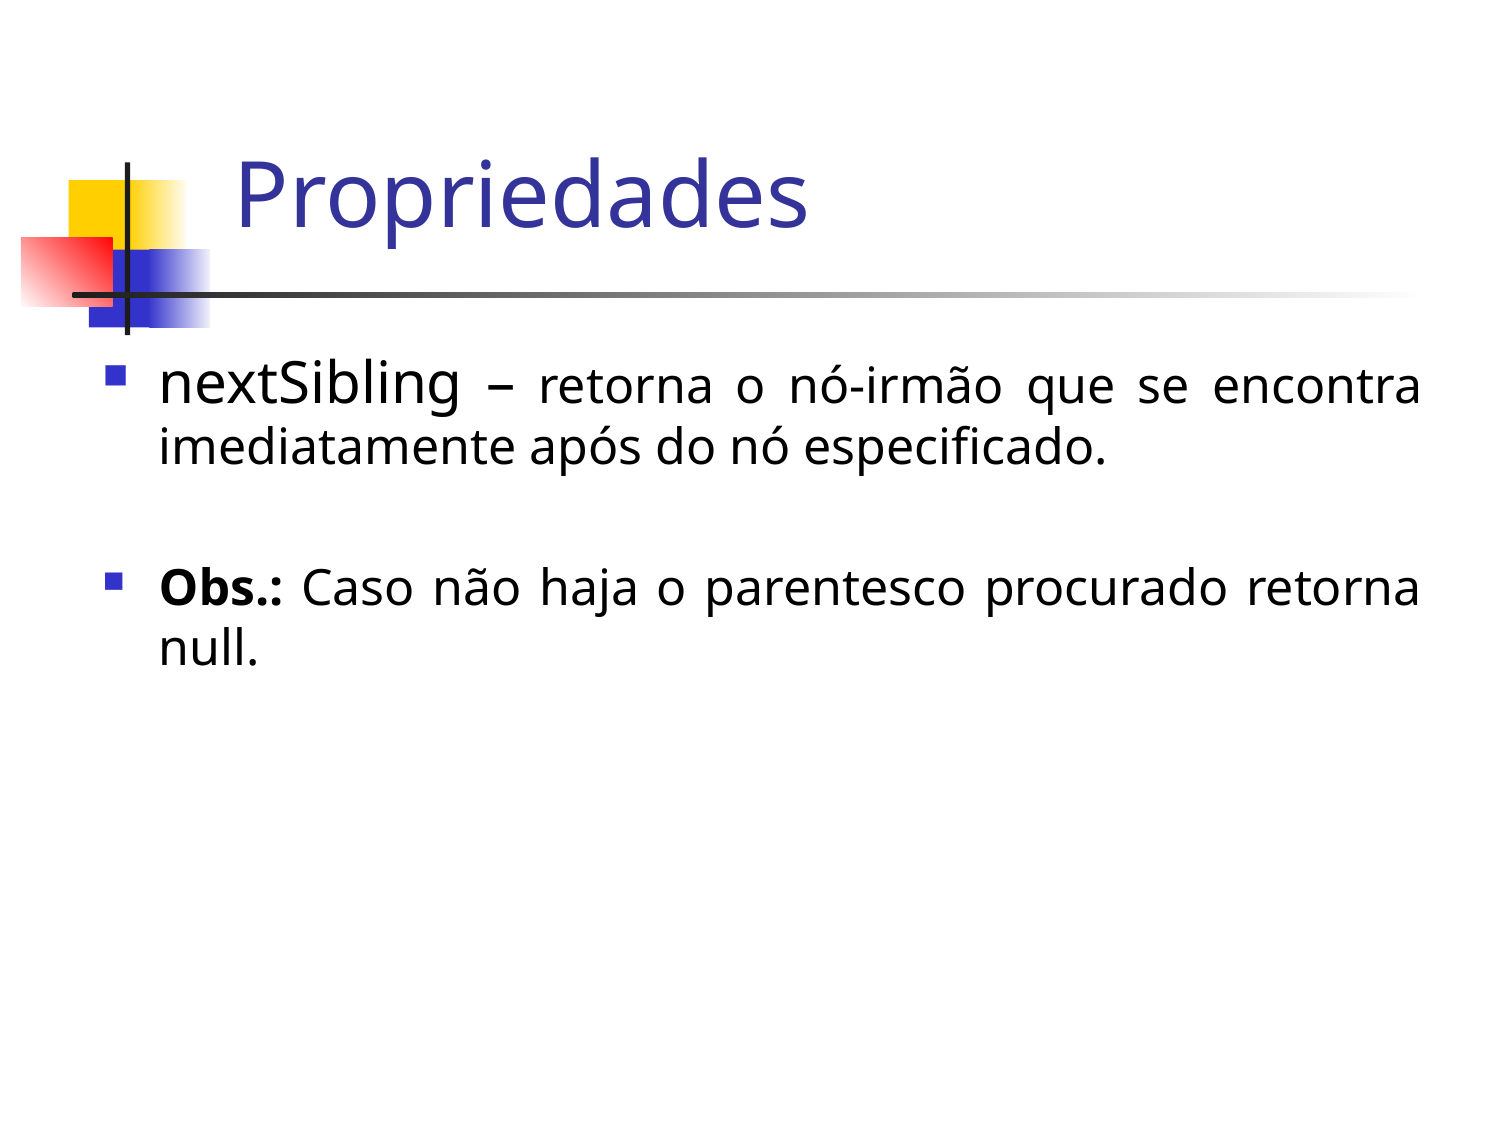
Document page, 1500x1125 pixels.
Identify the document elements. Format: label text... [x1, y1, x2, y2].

list nextSibling – retorna o nó-irmão que se encontra imediatamente após do nó especificado. Obs.: Caso não haja o parentesco procurado retorna null. [87, 337, 1438, 1106]
title Propriedades [218, 66, 1471, 254]
